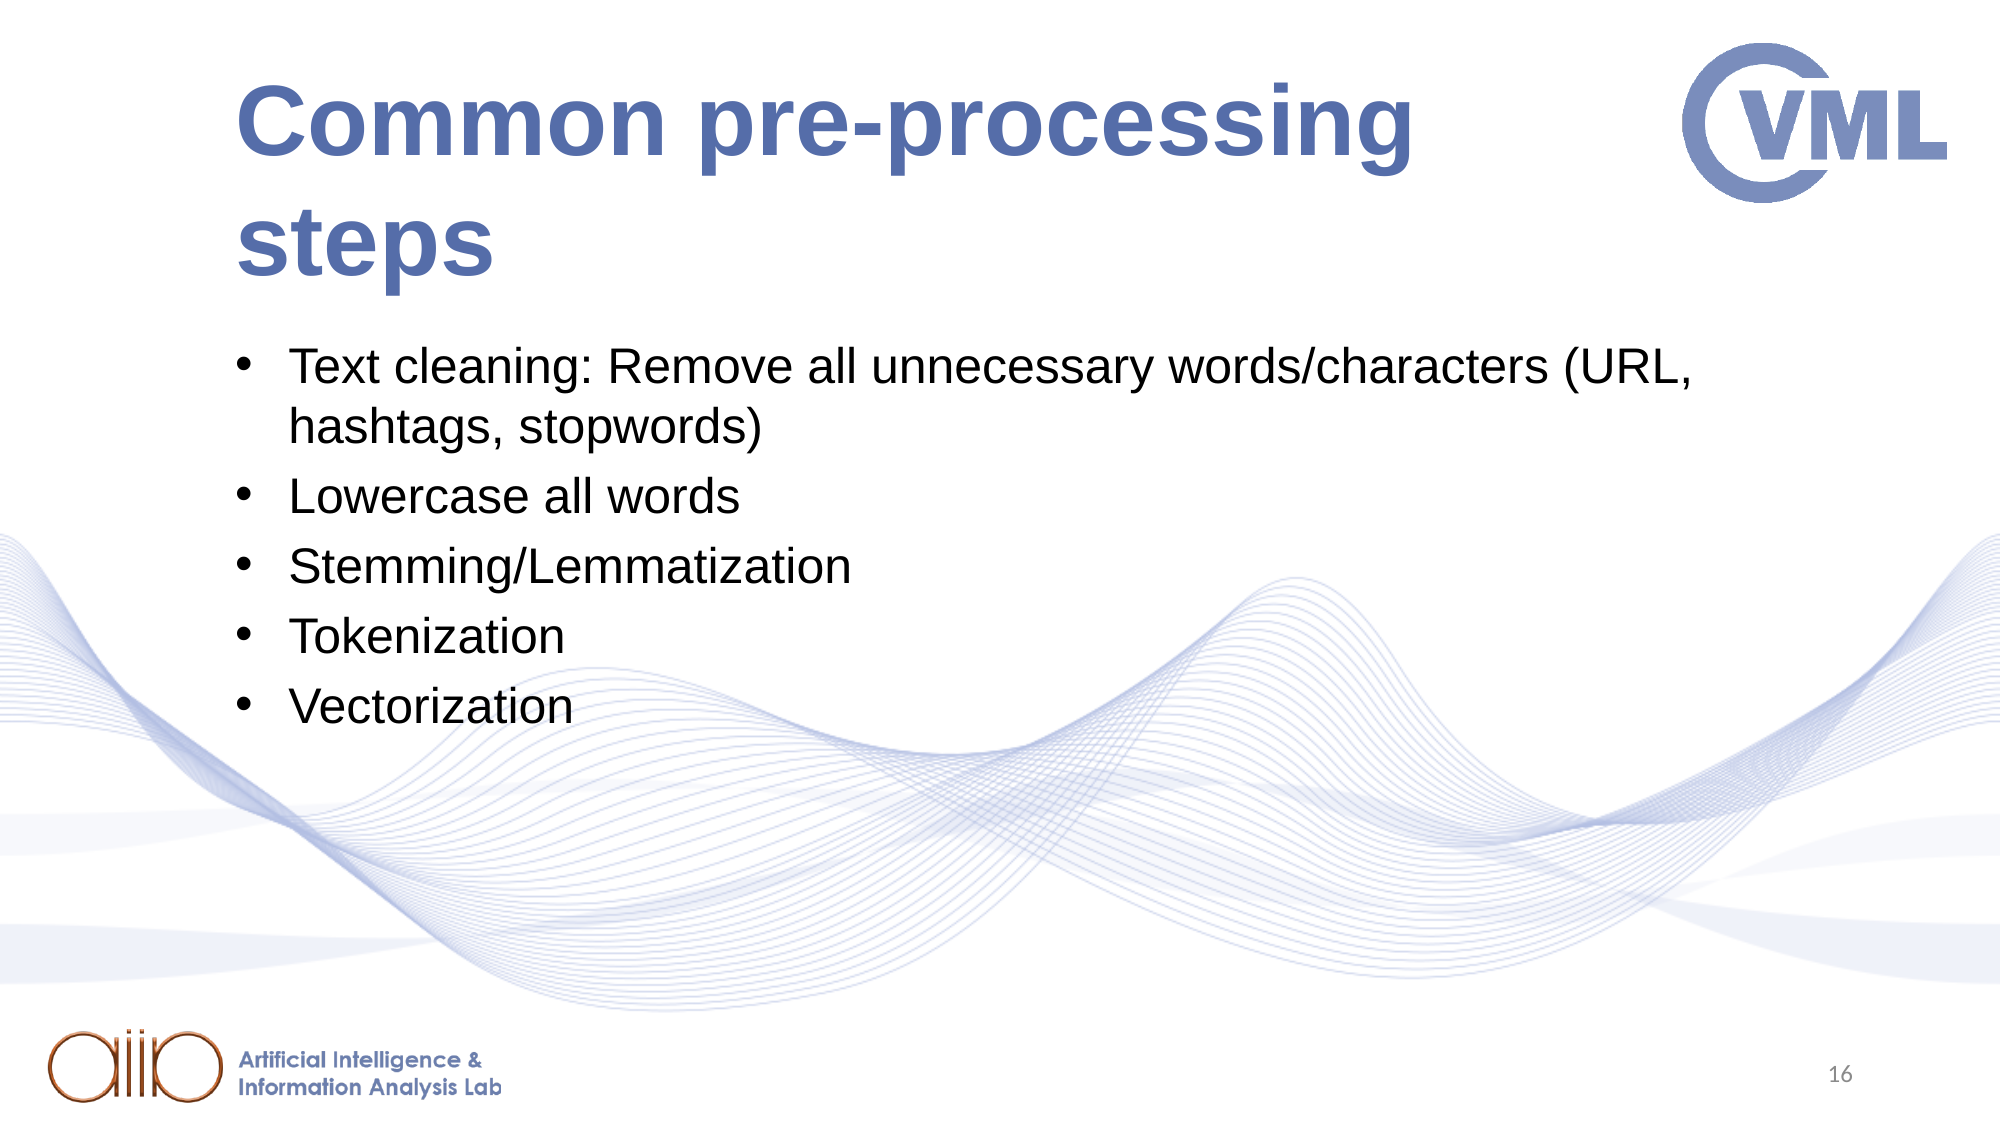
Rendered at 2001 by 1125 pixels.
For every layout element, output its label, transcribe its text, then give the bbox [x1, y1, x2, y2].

title Common pre-processing steps [220, 66, 1662, 284]
slide_number 16 [1401, 1042, 1869, 1103]
list Text cleaning: Remove all unnecessary words/characters (URL, hashtags, stopwords) Lowercase all words Stemming/Lemmatization Tokenization Vectorization [220, 326, 1863, 1024]
picture [43, 1023, 501, 1106]
picture [1647, 19, 1993, 226]
